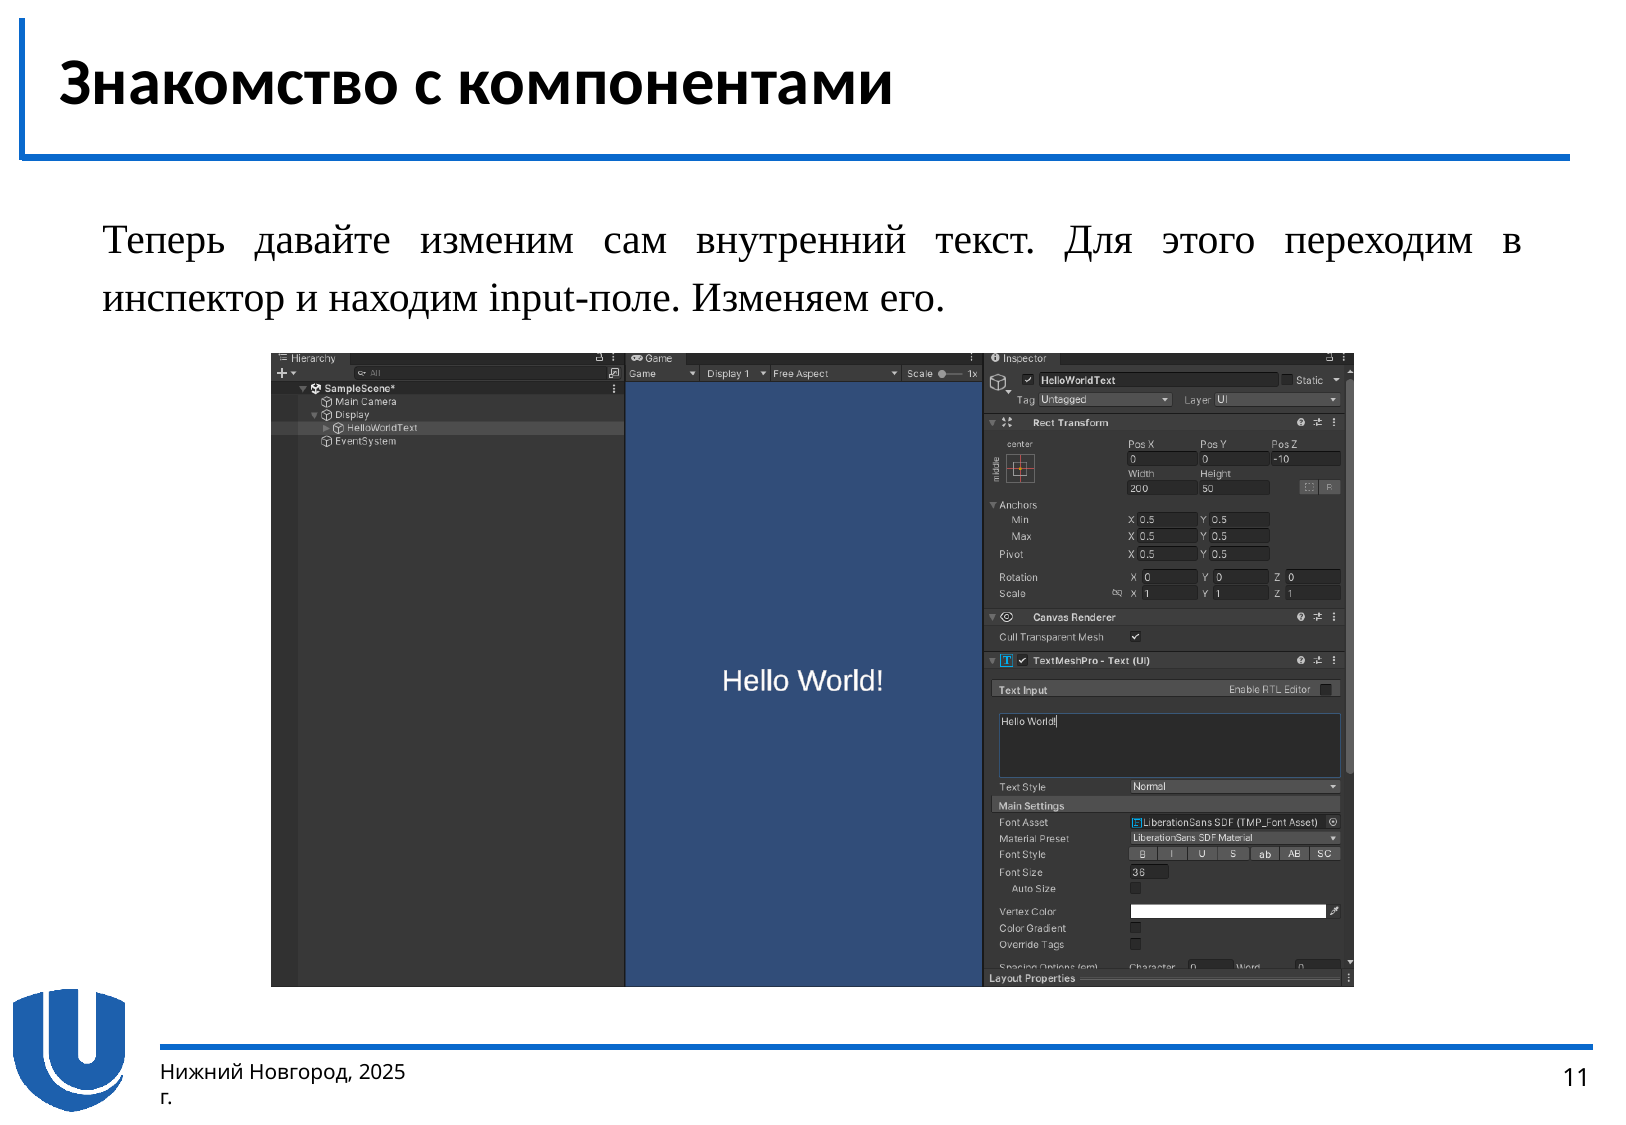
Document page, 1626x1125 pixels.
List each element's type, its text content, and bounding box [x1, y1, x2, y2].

slide_number 11 [1556, 1066, 1599, 1125]
picture [271, 353, 1354, 987]
picture [13, 988, 125, 1112]
title Знакомство с компонентами [57, 36, 1231, 227]
text_box Теперь давайте изменим сам внутренний текст. Для этого переходим в инспектор и находим input-поле. Изменяем его. [87, 196, 1538, 327]
slide_number Нижний Новгород, 2025 г. [157, 1058, 412, 1125]
